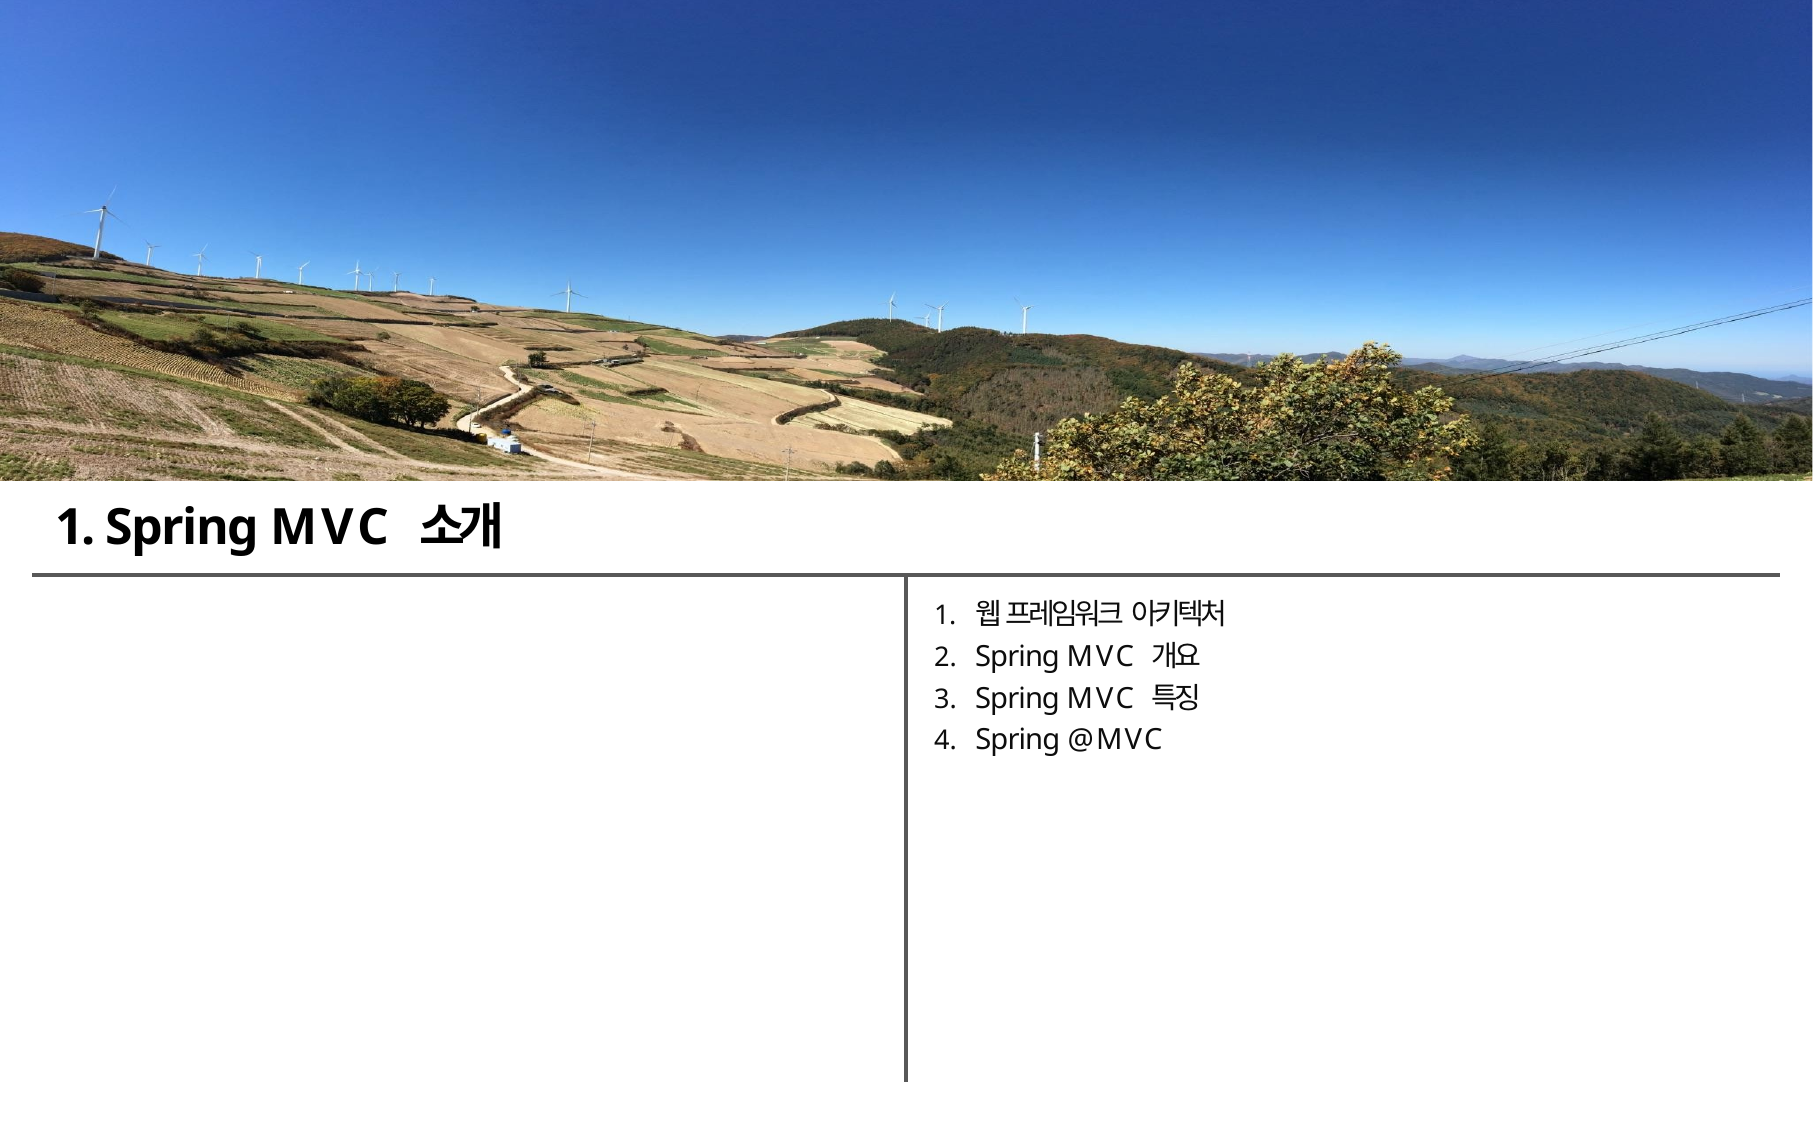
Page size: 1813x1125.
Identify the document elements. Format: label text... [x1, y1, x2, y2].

text_box 웹 프레임워크 아키텍처 Spring MVC 개요 Spring MVC 특징 Spring @MVC [932, 586, 1247, 756]
title 1. Spring MVC 소개 [53, 492, 707, 683]
text_box [0, 0, 1813, 481]
